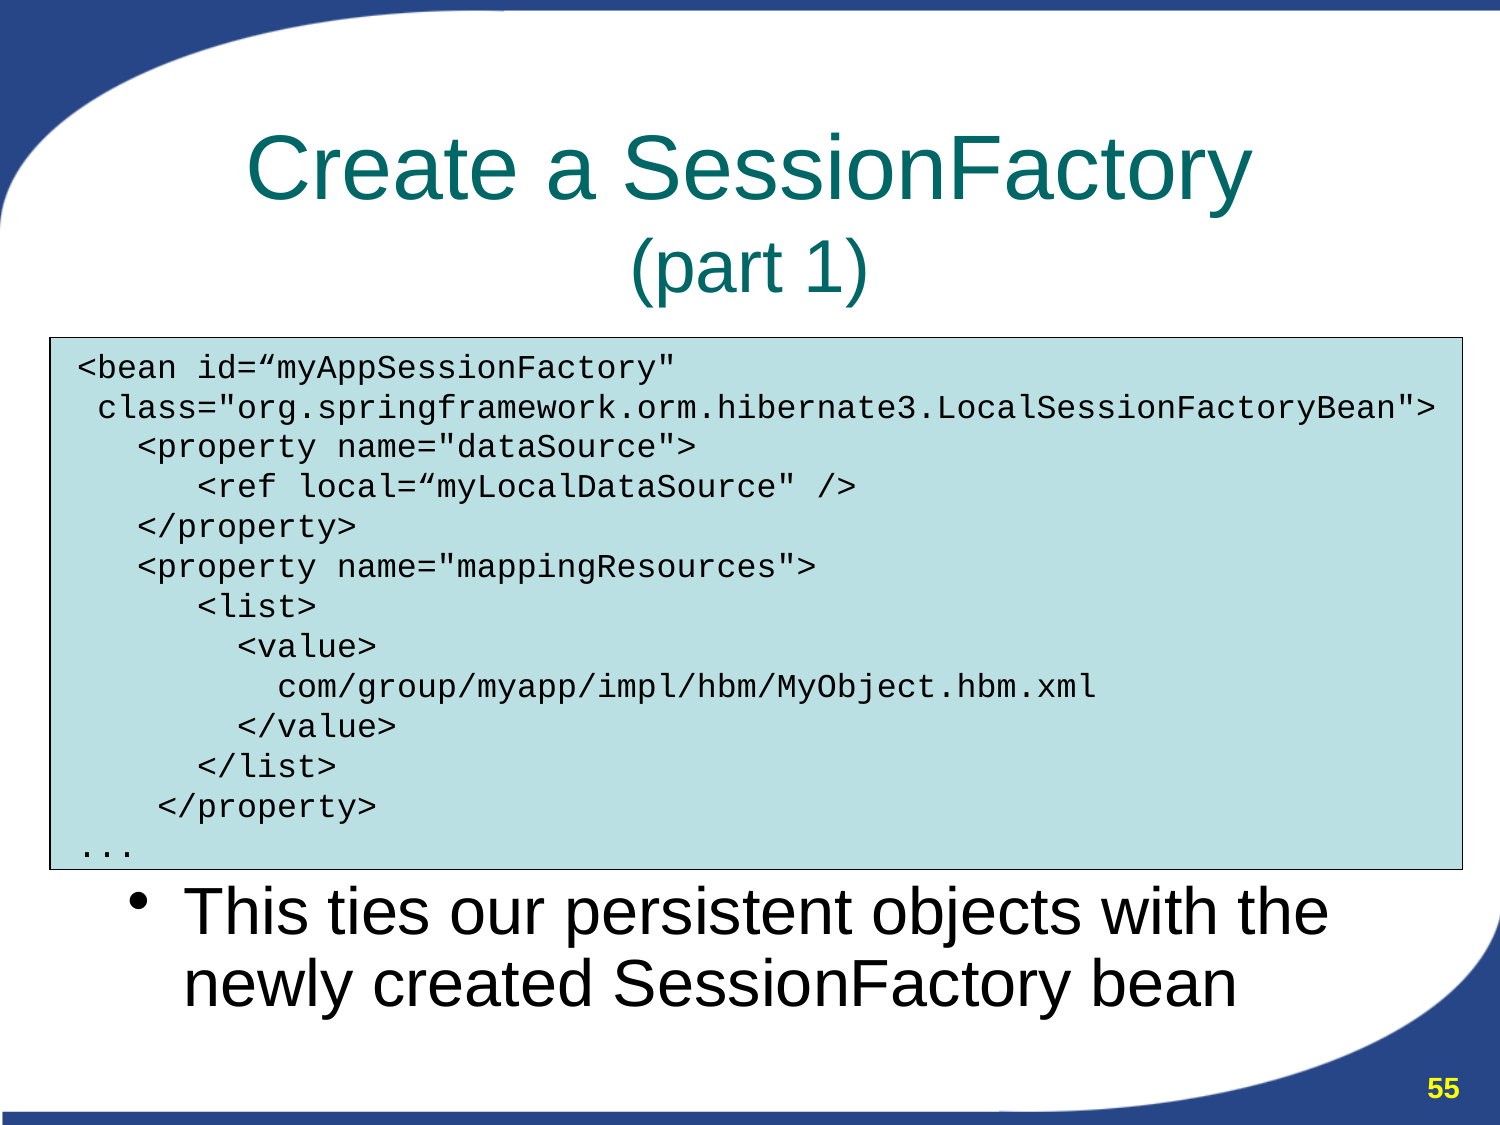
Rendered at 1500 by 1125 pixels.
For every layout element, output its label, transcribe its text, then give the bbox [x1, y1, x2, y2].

text_box <bean id=“myAppSessionFactory" class="org.springframework.orm.hibernate3.LocalSessionFactoryBean"> <property name="dataSource"> <ref local=“myLocalDataSource" /> </property> <property name="mappingResources"> <list> <value> com/group/myapp/impl/hbm/MyObject.hbm.xml </value> </list> </property> ... [62, 337, 1500, 872]
list This ties our persistent objects with the newly created SessionFactory bean [112, 869, 1388, 1032]
title Create a SessionFactory (part 1) [112, 99, 1388, 288]
slide_number 55 [1387, 1061, 1475, 1100]
picture [0, 0, 1500, 1125]
text_box [49, 337, 62, 870]
